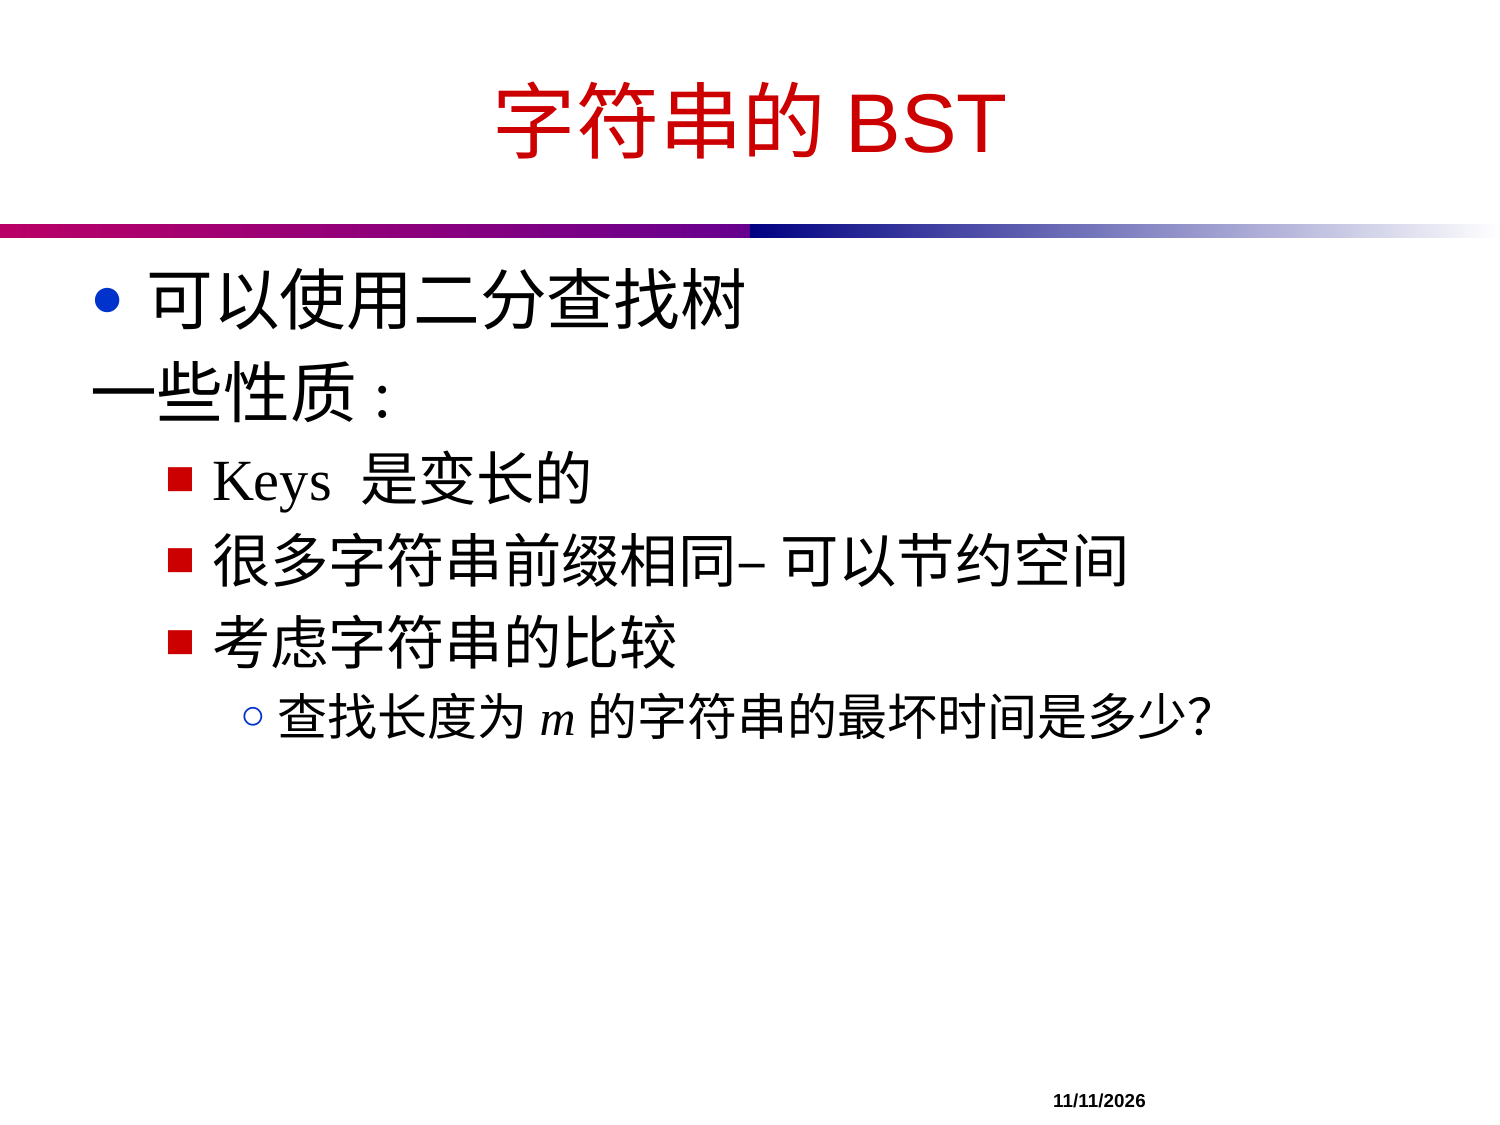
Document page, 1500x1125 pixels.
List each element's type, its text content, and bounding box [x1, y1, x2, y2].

list 可以使用二分查找树 一些性质: Keys 是变长的 很多字符串前缀相同– 可以节约空间 考虑字符串的比较 查找长度为m的字符串的最坏时间是多少？ [74, 249, 1421, 963]
title 字符串的BST [74, 37, 1426, 201]
footer [75, 1074, 1425, 1125]
